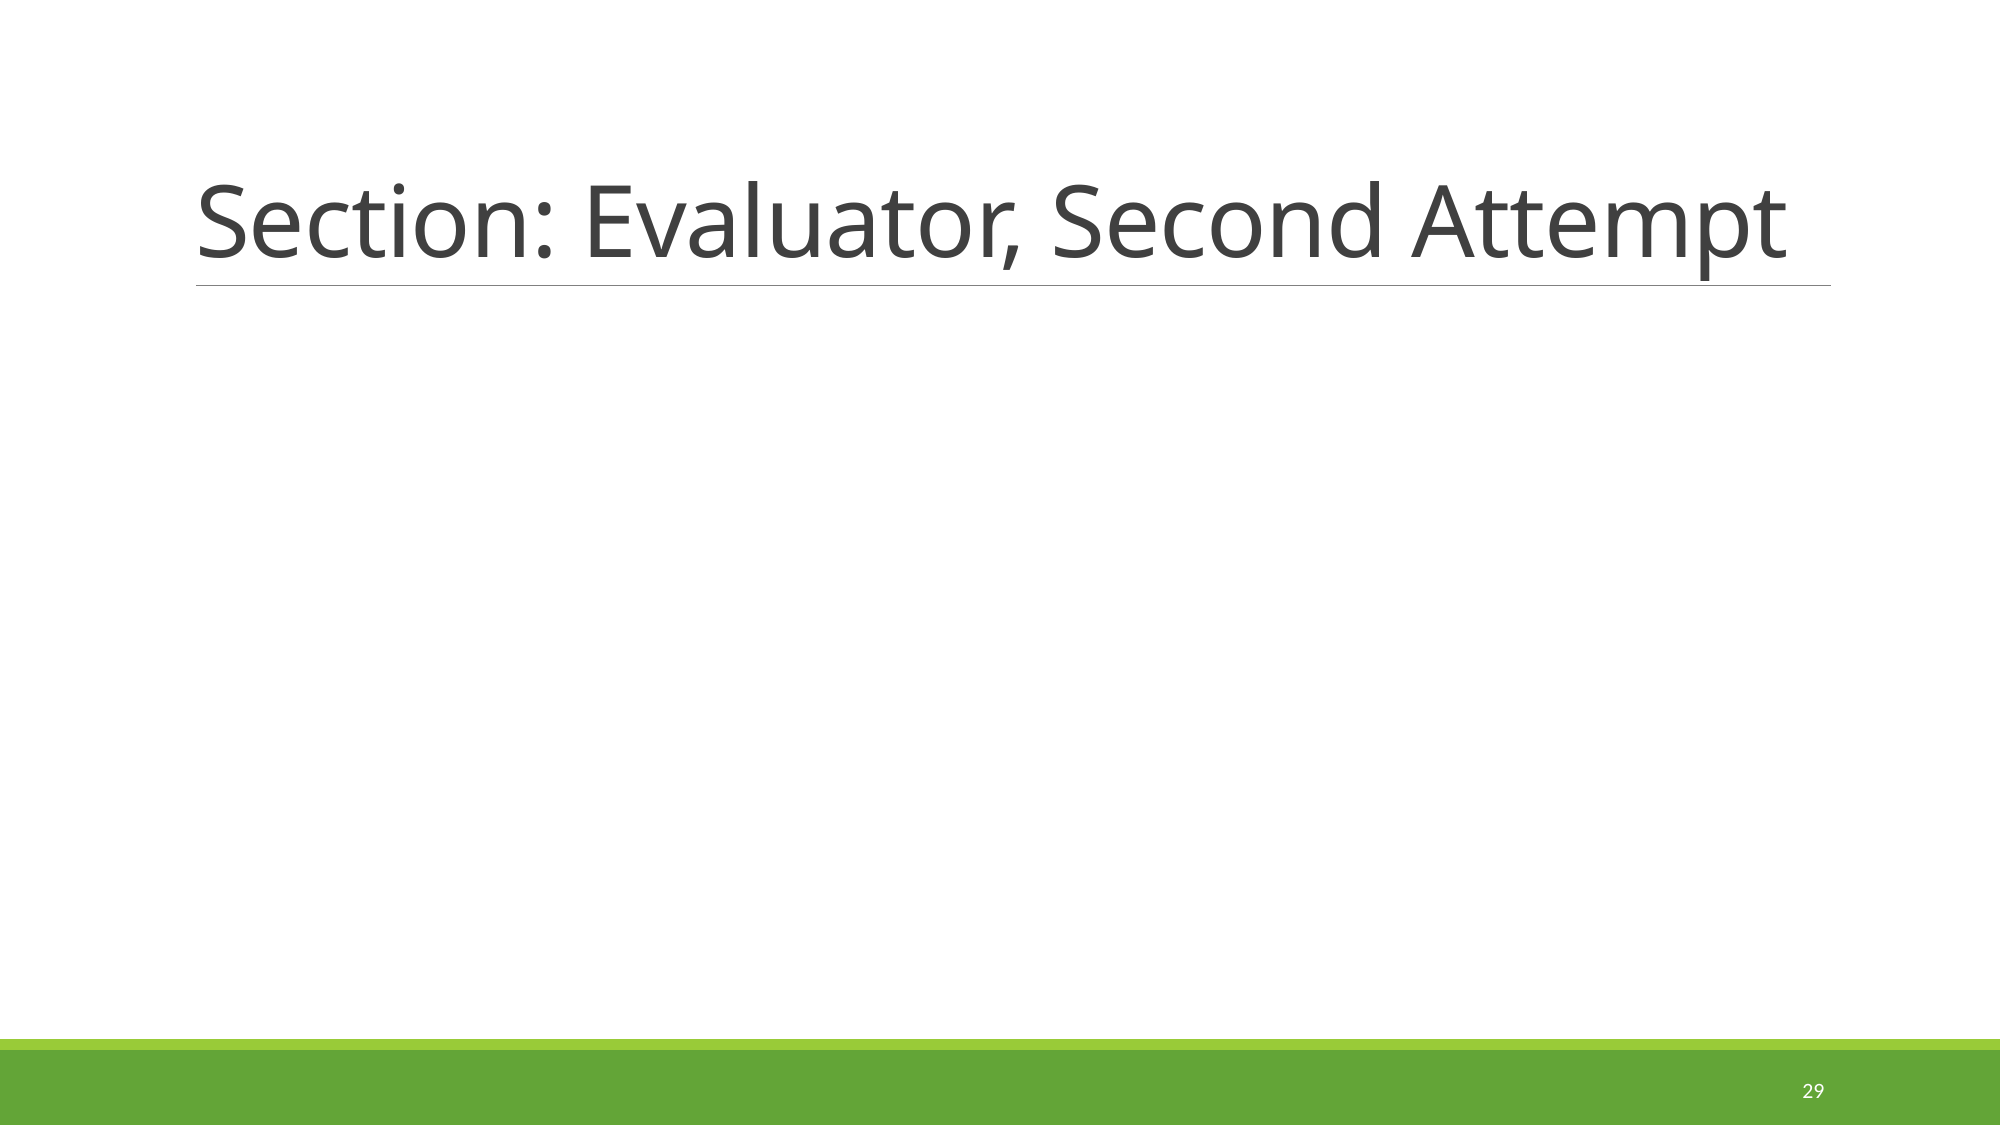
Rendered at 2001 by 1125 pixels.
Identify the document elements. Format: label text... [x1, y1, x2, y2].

slide_number 29 [1624, 1059, 1840, 1120]
title Section: Evaluator, Second Attempt [180, 47, 1830, 285]
